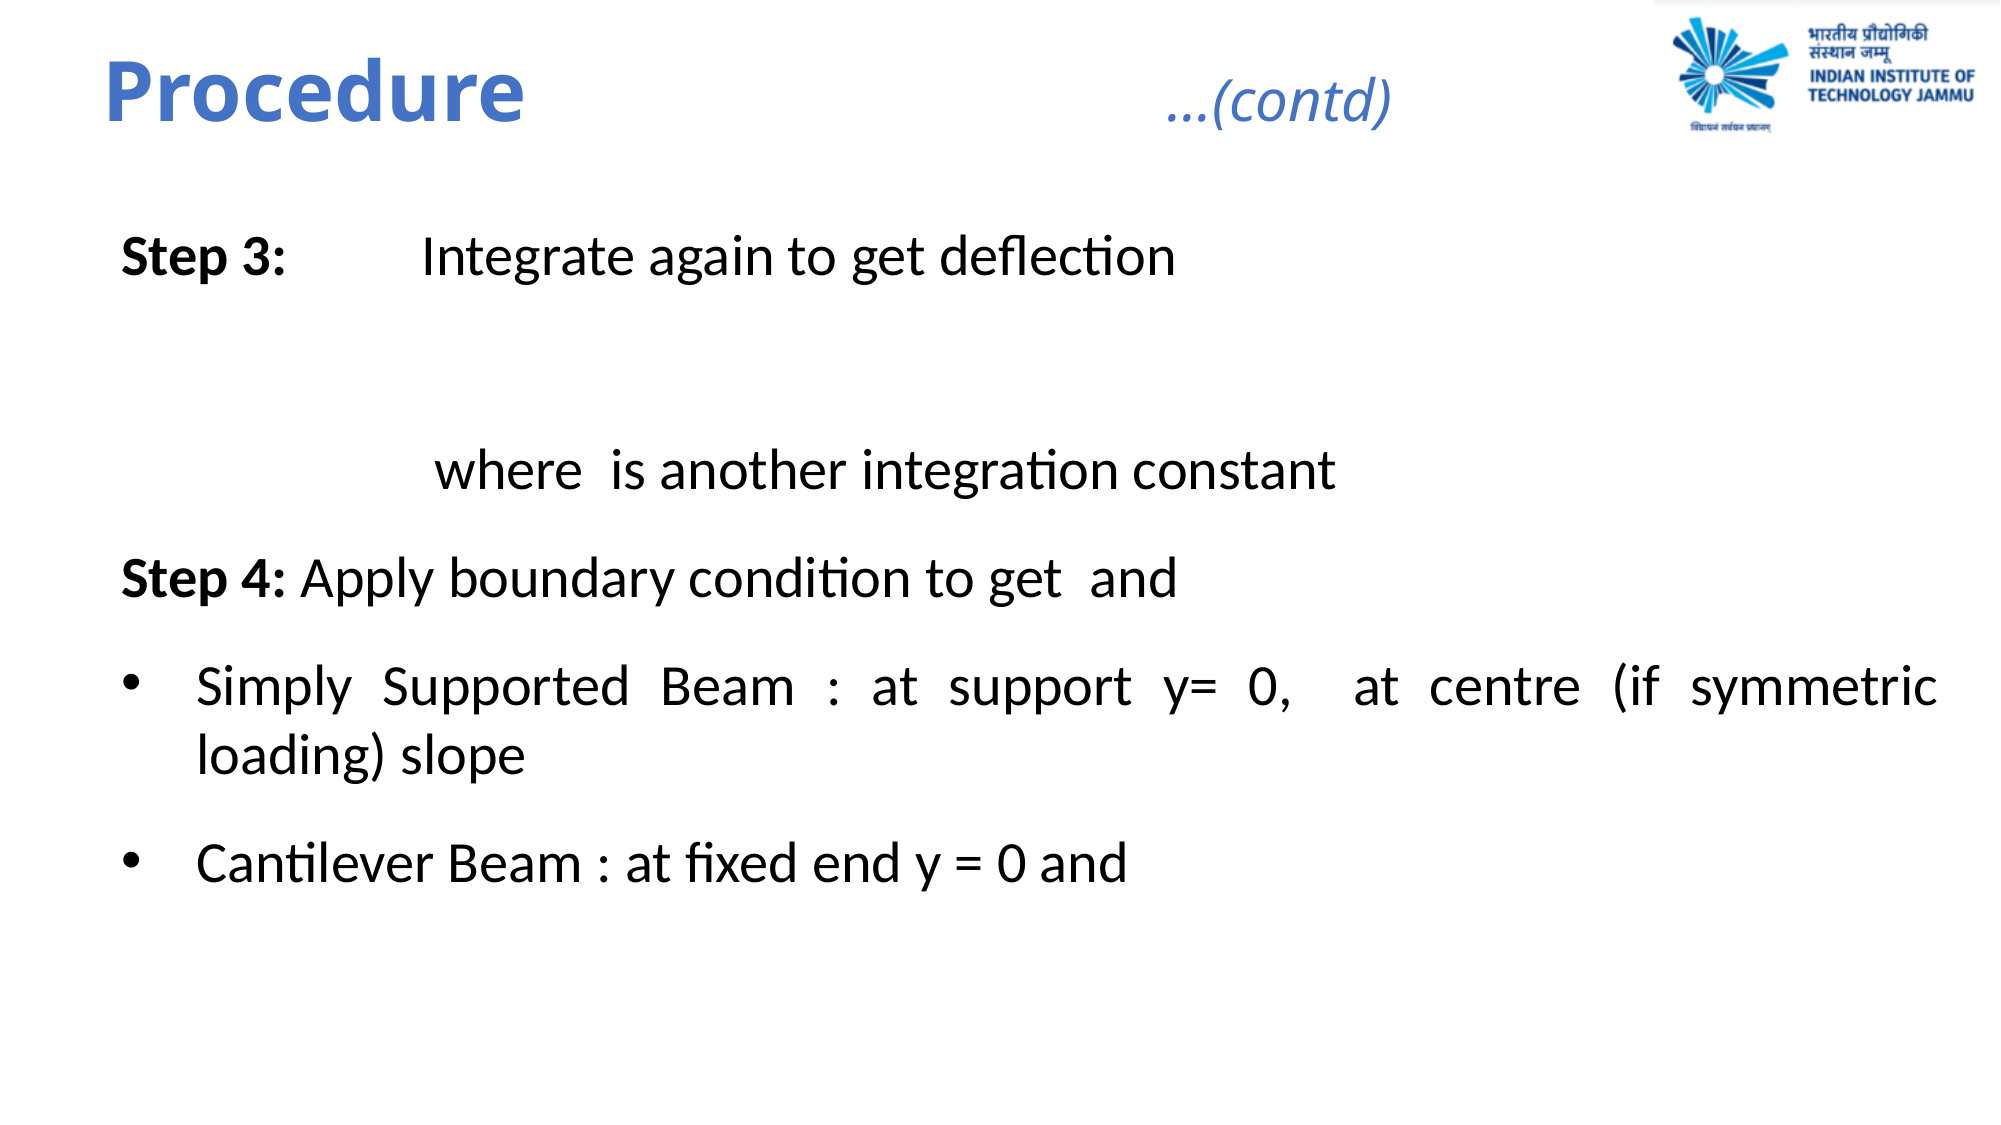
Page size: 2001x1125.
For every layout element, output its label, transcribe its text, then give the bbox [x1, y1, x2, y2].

picture [1654, 0, 2000, 147]
text_box Procedure …(contd) [87, 29, 1654, 147]
